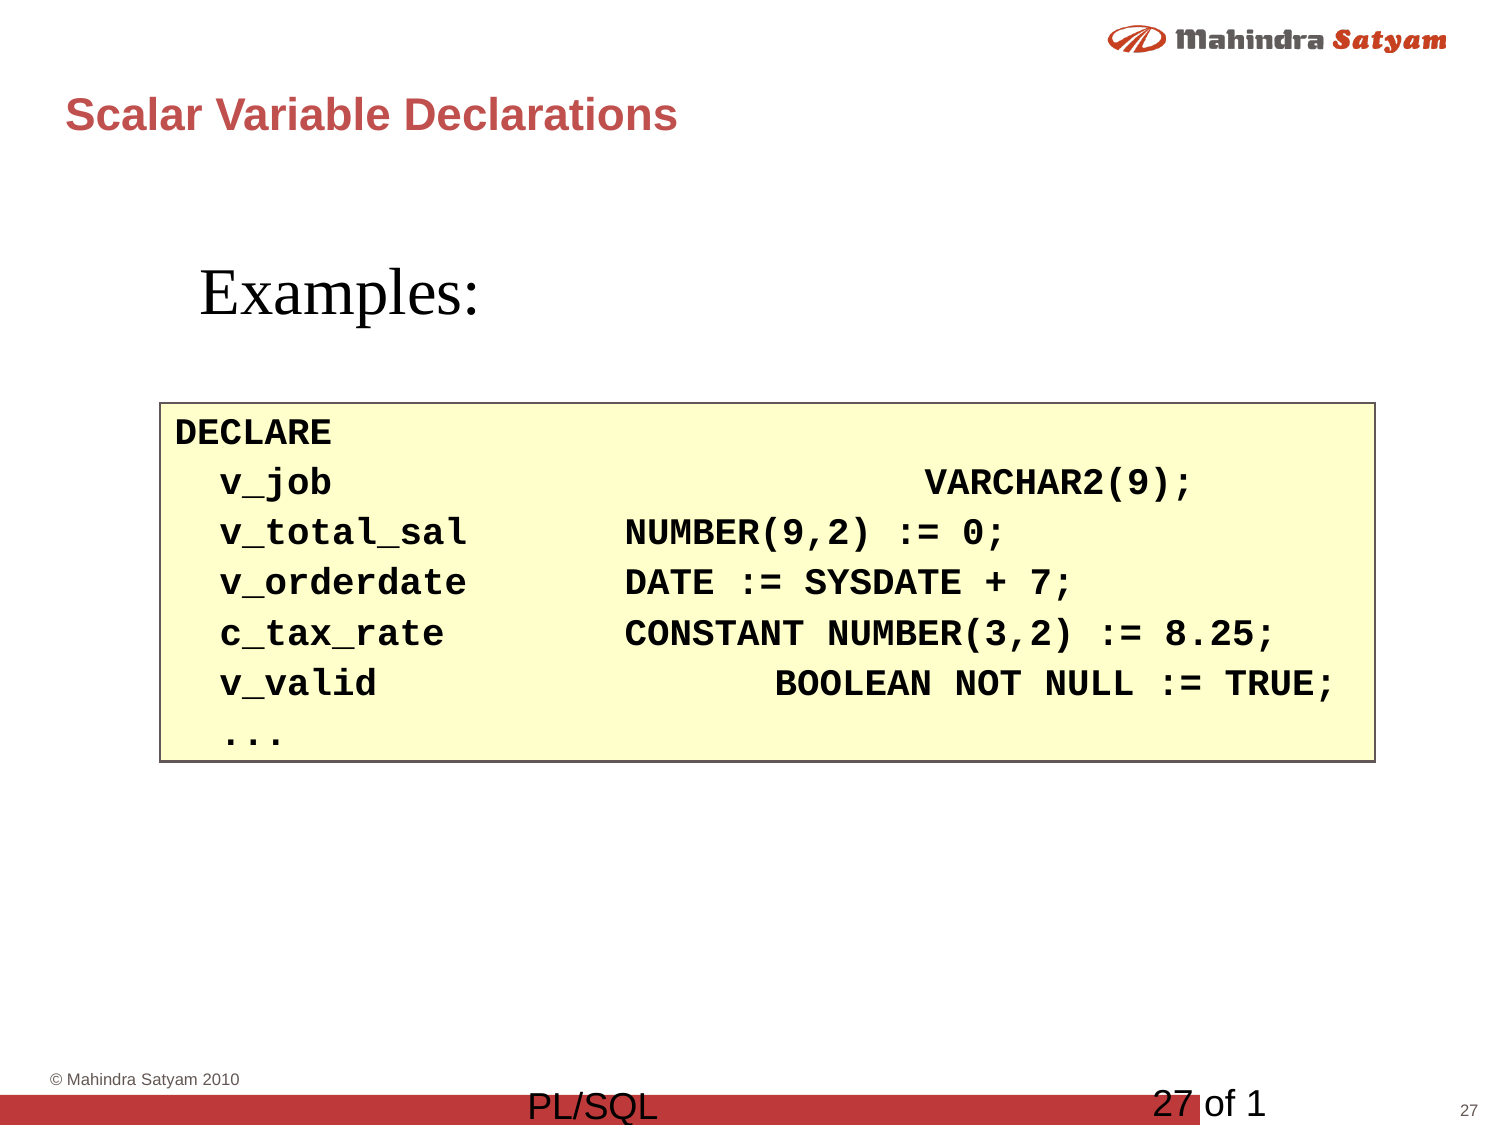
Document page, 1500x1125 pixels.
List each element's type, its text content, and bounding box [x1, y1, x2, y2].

text_box Examples: [184, 240, 497, 336]
text_box [512, 1024, 988, 1100]
picture [1107, 25, 1446, 53]
title Scalar Variable Declarations [49, 76, 1452, 133]
slide_number 27 of 1 [1137, 1071, 1488, 1125]
text_box DECLARE v_job VARCHAR2(9); v_total_sal NUMBER(9,2) := 0; v_orderdate DATE := SYSDATE + 7; c_tax_rate CONSTANT NUMBER(3,2) := 8.25; v_valid BOOLEAN NOT NULL := TRUE; ... [159, 402, 1375, 762]
text_box [112, 1024, 425, 1100]
footer PL/SQL [512, 1100, 988, 1116]
